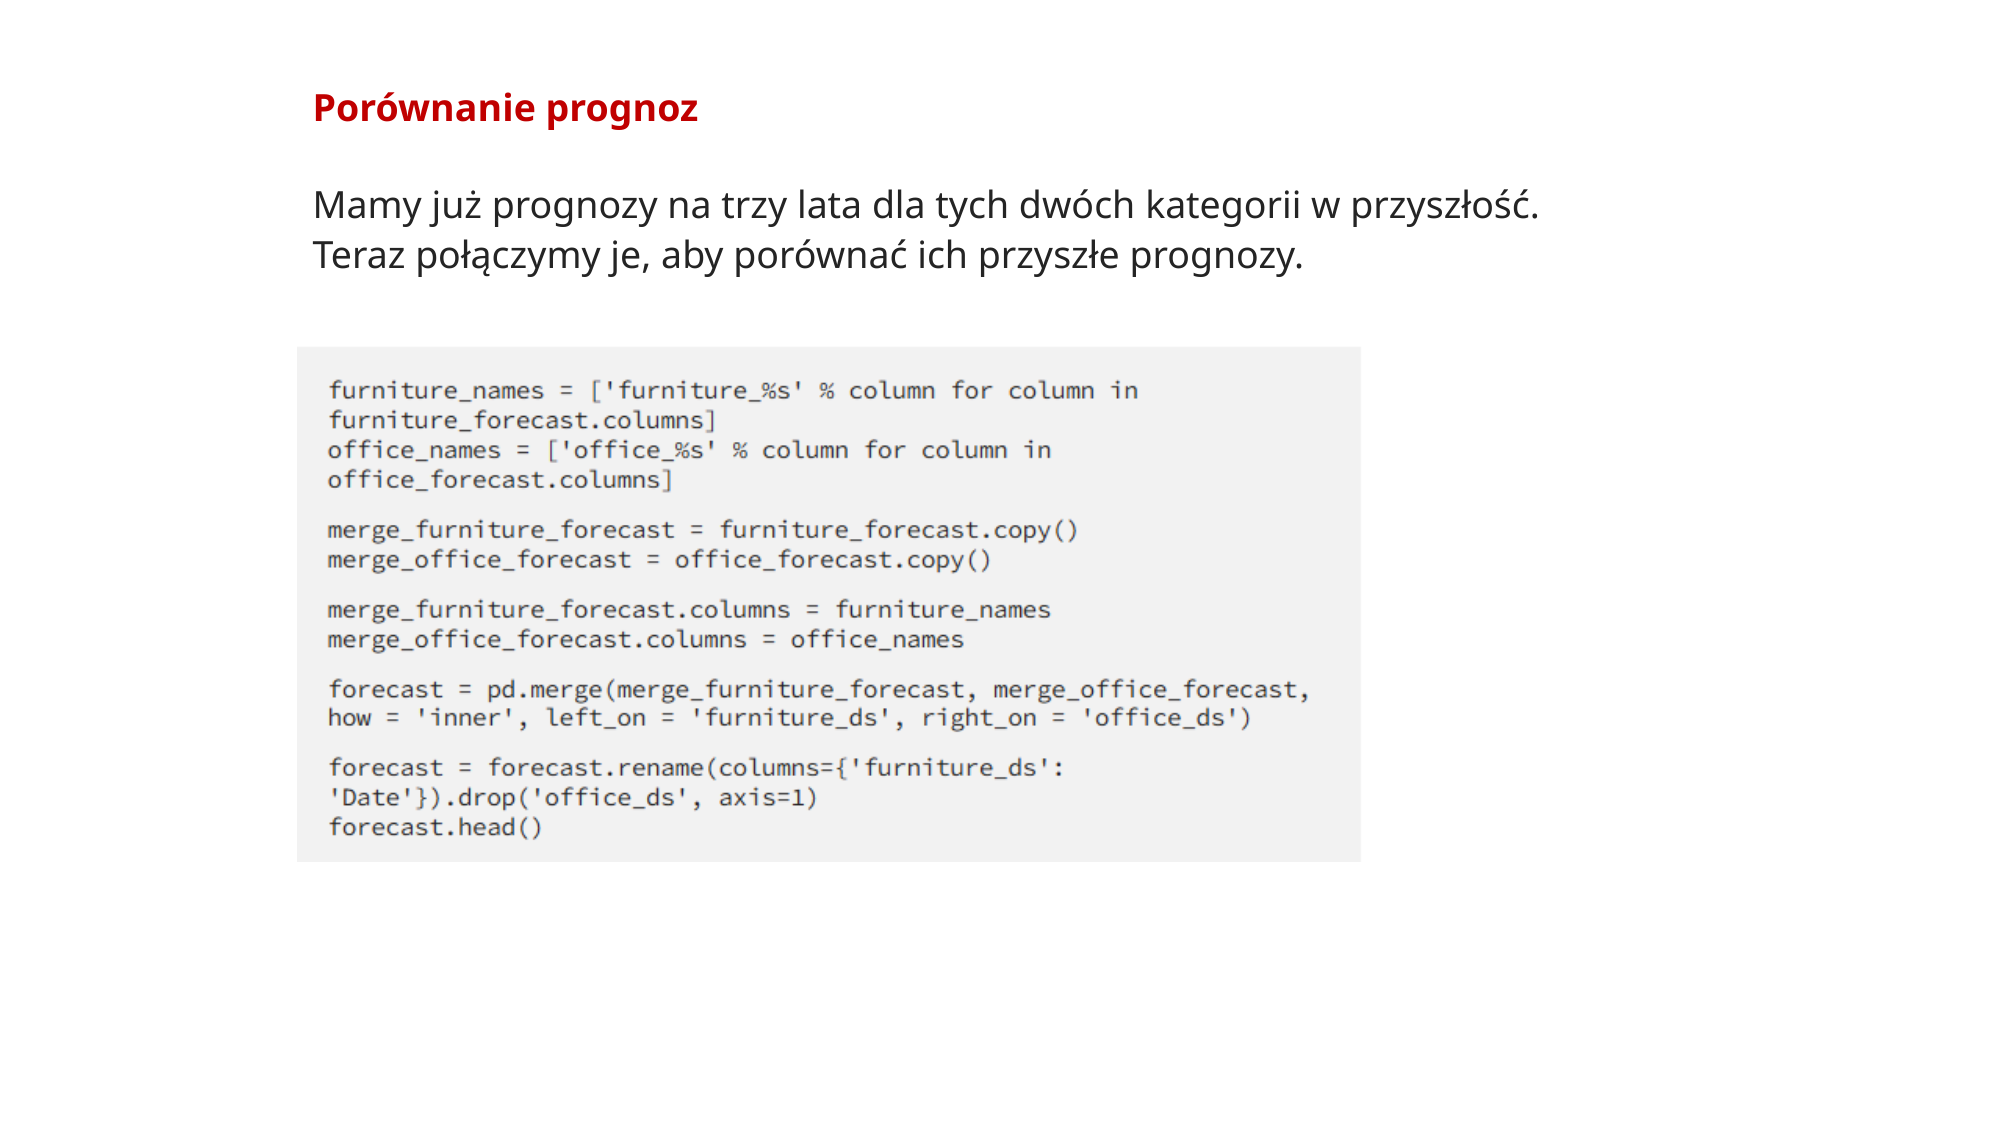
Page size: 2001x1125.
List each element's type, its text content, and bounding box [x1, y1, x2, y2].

text_box Porównanie prognoz Mamy już prognozy na trzy lata dla tych dwóch kategorii w przyszłość. Teraz połączymy je, aby porównać ich przyszłe prognozy. [297, 75, 1656, 284]
picture [297, 344, 1369, 863]
